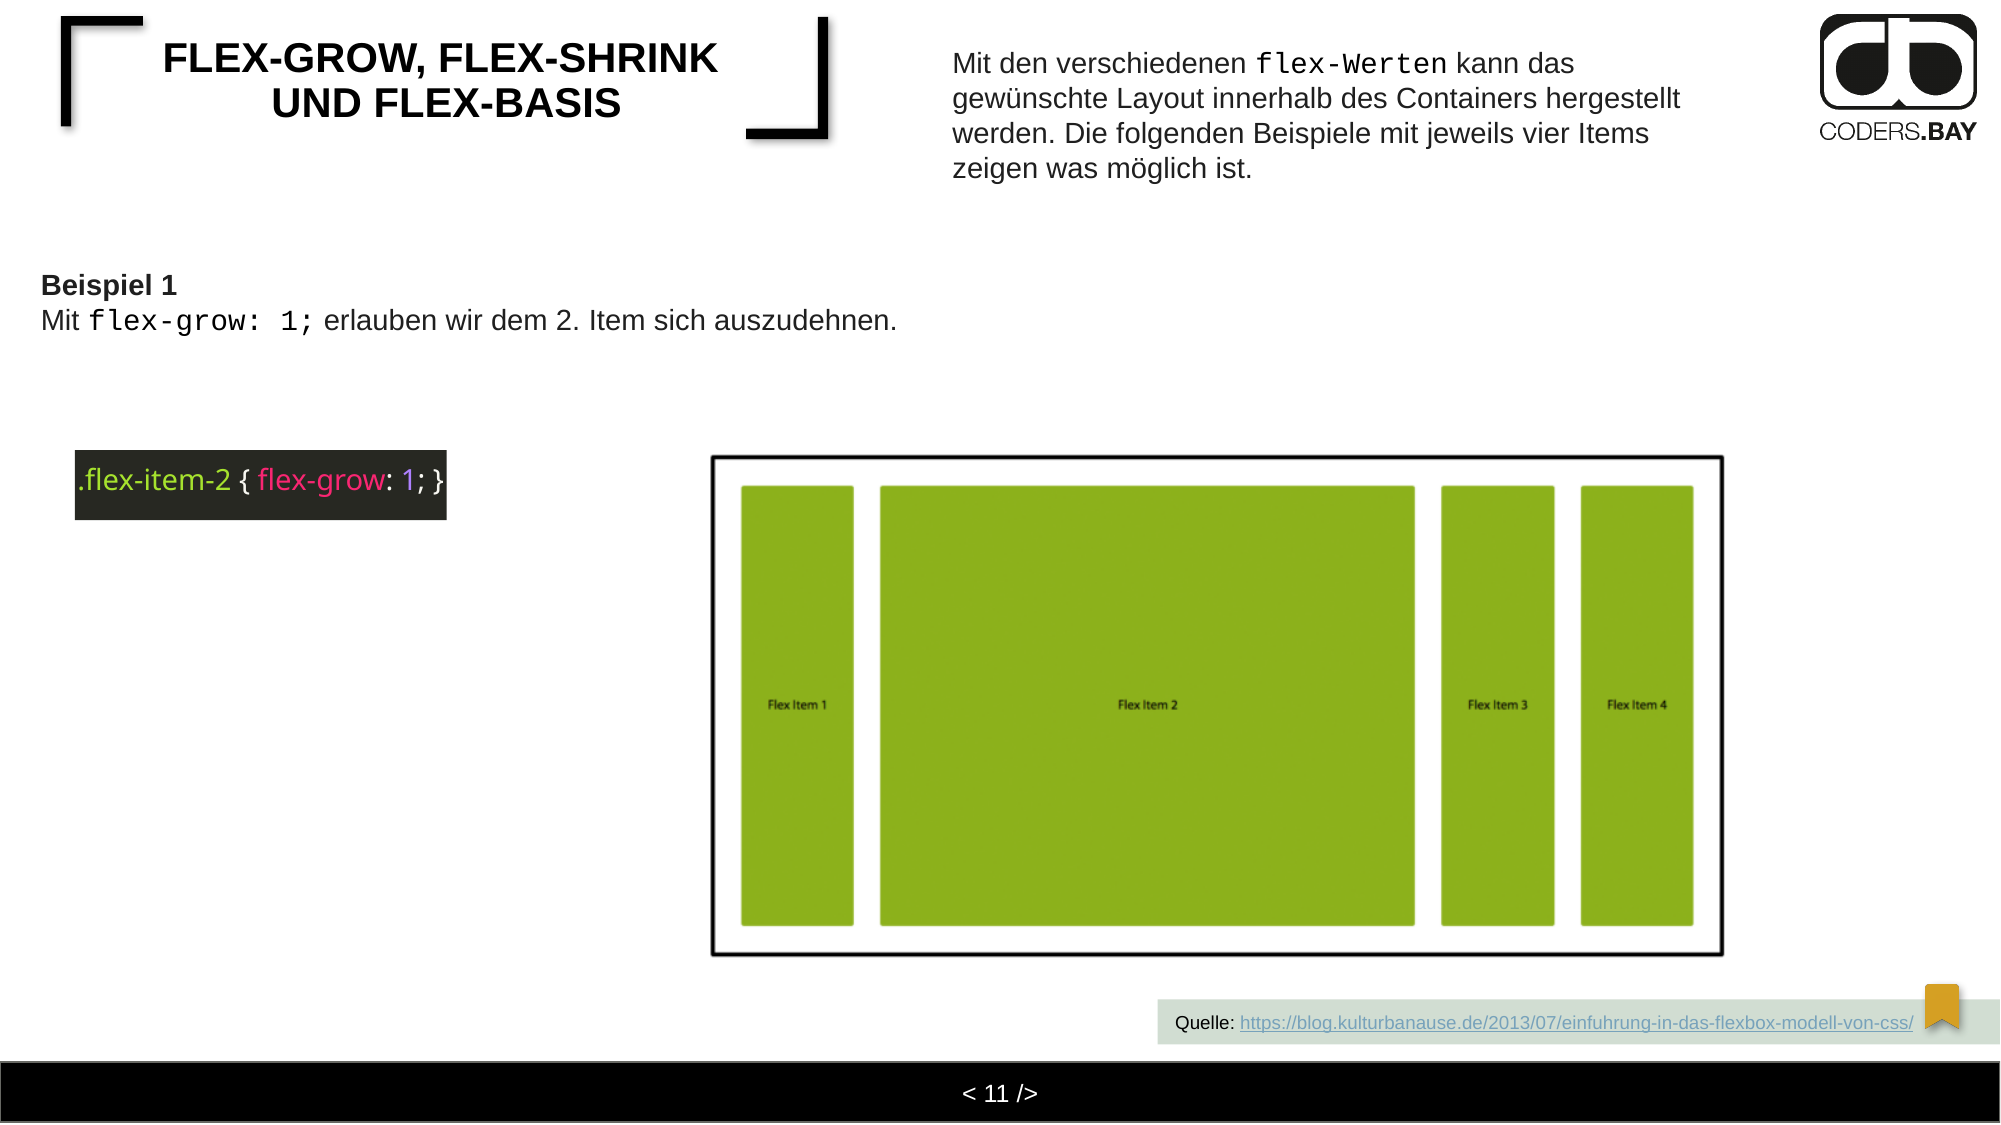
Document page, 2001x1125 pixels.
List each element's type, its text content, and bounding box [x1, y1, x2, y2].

text_box Beispiel 1 Mit flex-grow: 1; erlauben wir dem 2. Item sich auszudehnen. [25, 258, 914, 344]
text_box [1157, 984, 2000, 1059]
title flex-grow, flex-shrink und flex-basis [79, 36, 814, 127]
picture [639, 375, 1797, 1037]
list Mit den verschiedenen flex-Werten kann das gewünschte Layout innerhalb des Containers hergestellt werden. Die folgenden Beispiele mit jeweils vier Items zeigen was möglich ist. [937, 0, 1725, 362]
text_box .flex-item-2 { flex-grow: 1; } [74, 450, 447, 521]
picture [1820, 14, 1977, 140]
